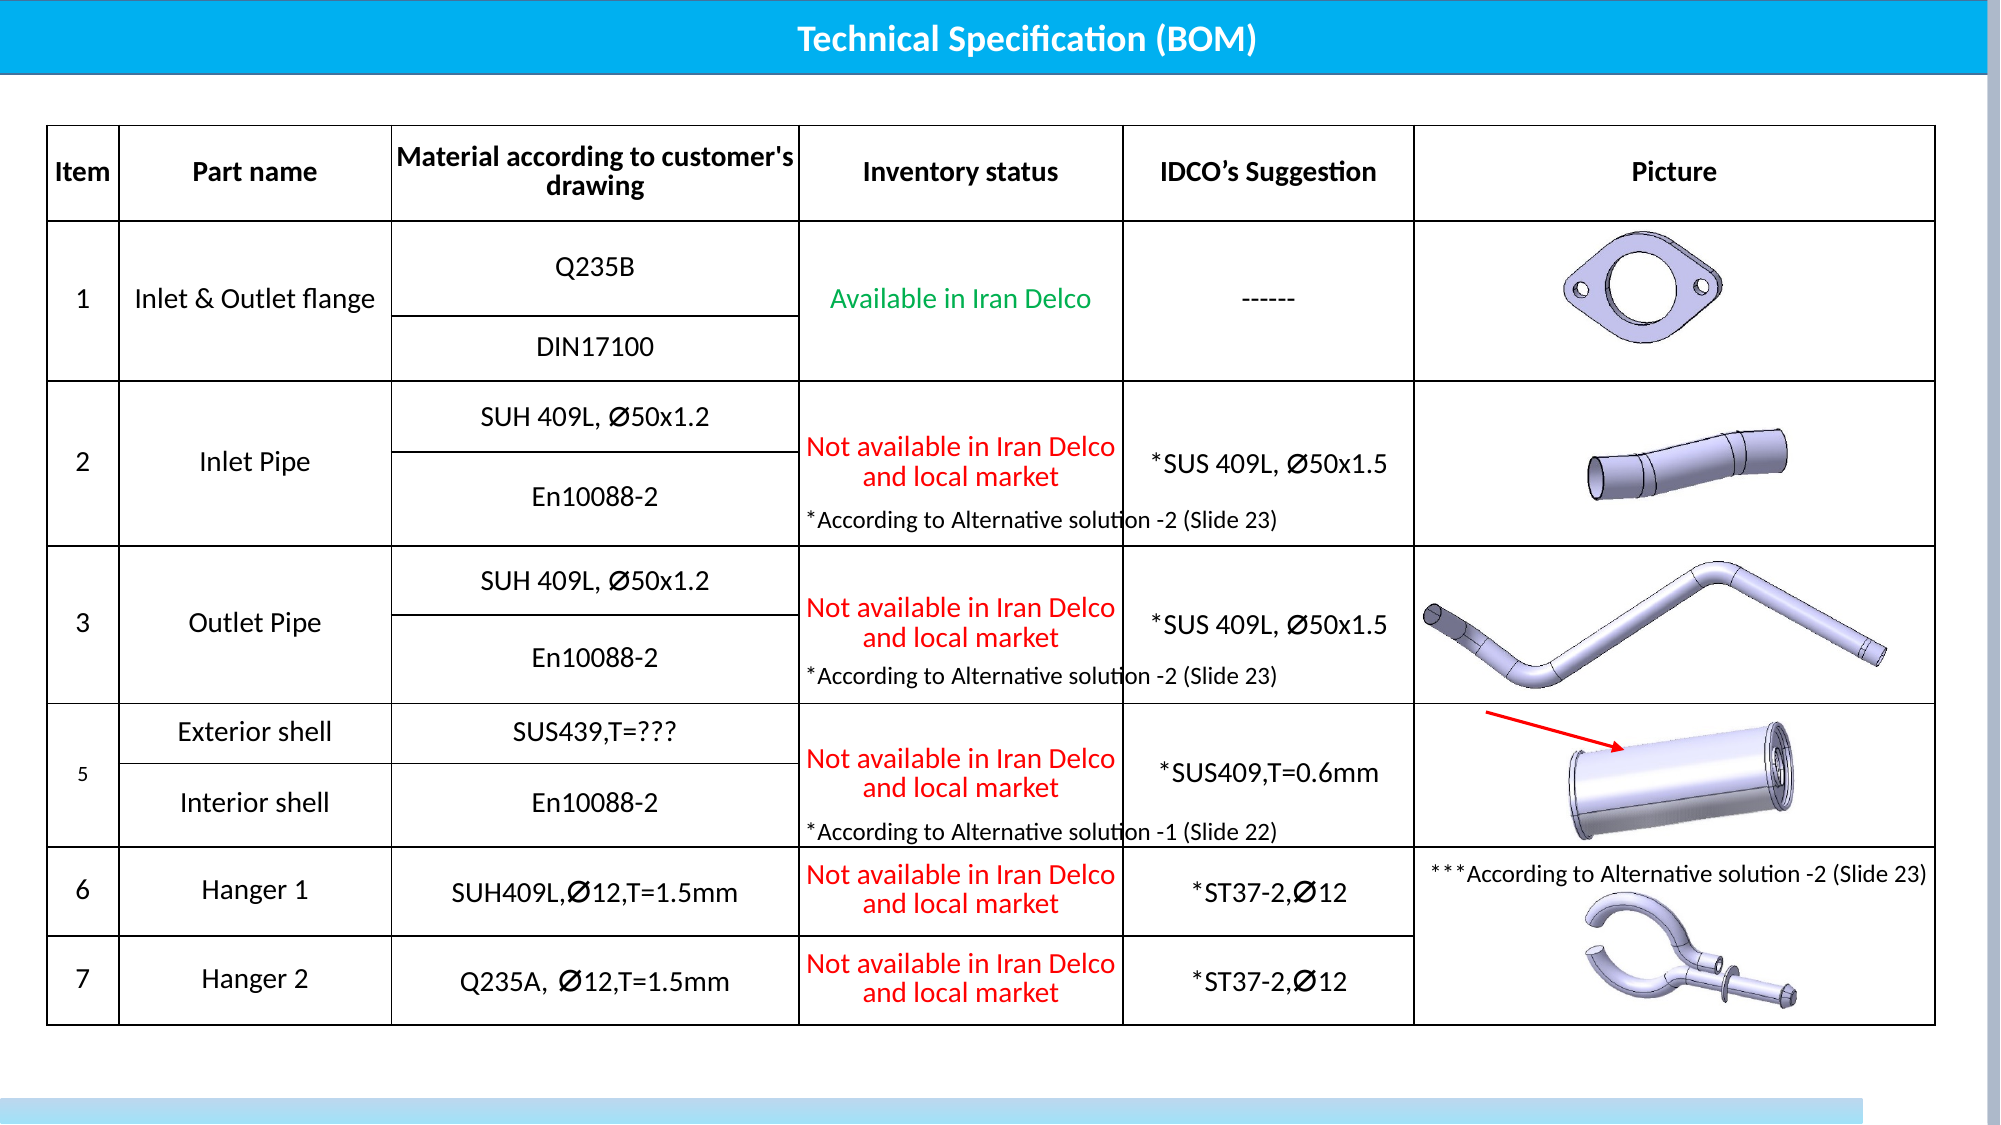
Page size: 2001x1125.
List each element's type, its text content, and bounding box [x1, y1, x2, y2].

table_header IDCO’s Suggestion [1124, 126, 1413, 220]
table_header Material according to customer's drawing [392, 126, 798, 220]
table_cell DIN17100 [392, 317, 798, 380]
table_cell *SUS 409L, ⌀50x1.5 [1124, 547, 1413, 703]
table_cell Hanger 2 [120, 937, 391, 1024]
table_cell SUS439,T=??? [392, 704, 798, 763]
table_header Picture [1415, 126, 1934, 220]
table_cell *ST37-2,⌀12 [1124, 937, 1413, 1024]
picture [1583, 427, 1796, 505]
table_cell 5 [48, 704, 118, 846]
table_cell [1415, 547, 1934, 703]
table_cell SUH 409L, ⌀50x1.2 [392, 547, 798, 614]
table_cell Exterior shell [120, 704, 391, 763]
table_cell 7 [48, 937, 118, 1024]
table_cell Hanger 1 [120, 848, 391, 935]
table_header Item [48, 126, 118, 220]
table_header Inventory status [800, 126, 1122, 220]
table_cell 6 [48, 848, 118, 935]
table_cell *SUS409,T=0.6mm [1124, 704, 1413, 846]
table_cell Interior shell [120, 764, 391, 846]
picture [1566, 721, 1799, 844]
table_cell *ST37-2,⌀12 [1124, 848, 1413, 935]
table_cell En10088-2 [392, 453, 798, 545]
table_cell Q235A, ⌀12,T=1.5mm [392, 937, 798, 1024]
table_cell 3 [48, 547, 118, 703]
table_cell Inlet & Outlet flange [120, 222, 391, 380]
table_cell *SUS 409L, ⌀50x1.5 [1124, 382, 1413, 545]
text_box *According to Alternative solution -2 (Slide 23) [790, 496, 1360, 542]
table_cell SUH 409L, ⌀50x1.2 [392, 382, 798, 451]
picture [1562, 229, 1725, 344]
table_cell [1415, 704, 1934, 846]
table_cell 1 [48, 222, 118, 380]
table_cell ------ [1124, 222, 1413, 380]
table_cell [1415, 222, 1934, 380]
table_cell Not available in Iran Delco and local market [800, 382, 1122, 496]
text_box ***According to Alternative solution -2 (Slide 23) [1414, 849, 1993, 895]
text_box Technical Specification (BOM) [542, 6, 1513, 67]
table_cell Not available in Iran Delco and local market [800, 697, 1122, 703]
table_cell Inlet Pipe [120, 382, 391, 545]
table_cell Outlet Pipe [120, 547, 391, 703]
picture [1580, 890, 1797, 1010]
table_cell Q235B [392, 222, 798, 315]
text_box *According to Alternative solution -1 (Slide 22) [790, 807, 1360, 853]
table_cell [1415, 895, 1934, 1024]
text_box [1485, 711, 1625, 750]
table_cell SUH409L,⌀12,T=1.5mm [392, 848, 798, 935]
table_cell Not available in Iran Delco and local market [800, 853, 1122, 935]
table_cell En10088-2 [392, 616, 798, 703]
table_cell En10088-2 [392, 764, 798, 846]
table_cell 2 [48, 382, 118, 545]
text_box [0, 1097, 1864, 1124]
table_header Part name [120, 126, 391, 220]
table_cell Not available in Iran Delco and local market [800, 937, 1122, 1024]
picture [1421, 558, 1889, 692]
table_cell [1415, 382, 1934, 545]
table_cell Available in Iran Delco [800, 222, 1122, 380]
table_cell Not available in Iran Delco and local market [800, 547, 1122, 652]
text_box *According to Alternative solution -2 (Slide 23) [790, 652, 1360, 697]
text_box [1987, 0, 1999, 1124]
table_cell Not available in Iran Delco and local market [800, 704, 1122, 807]
text_box [0, 0, 1987, 75]
